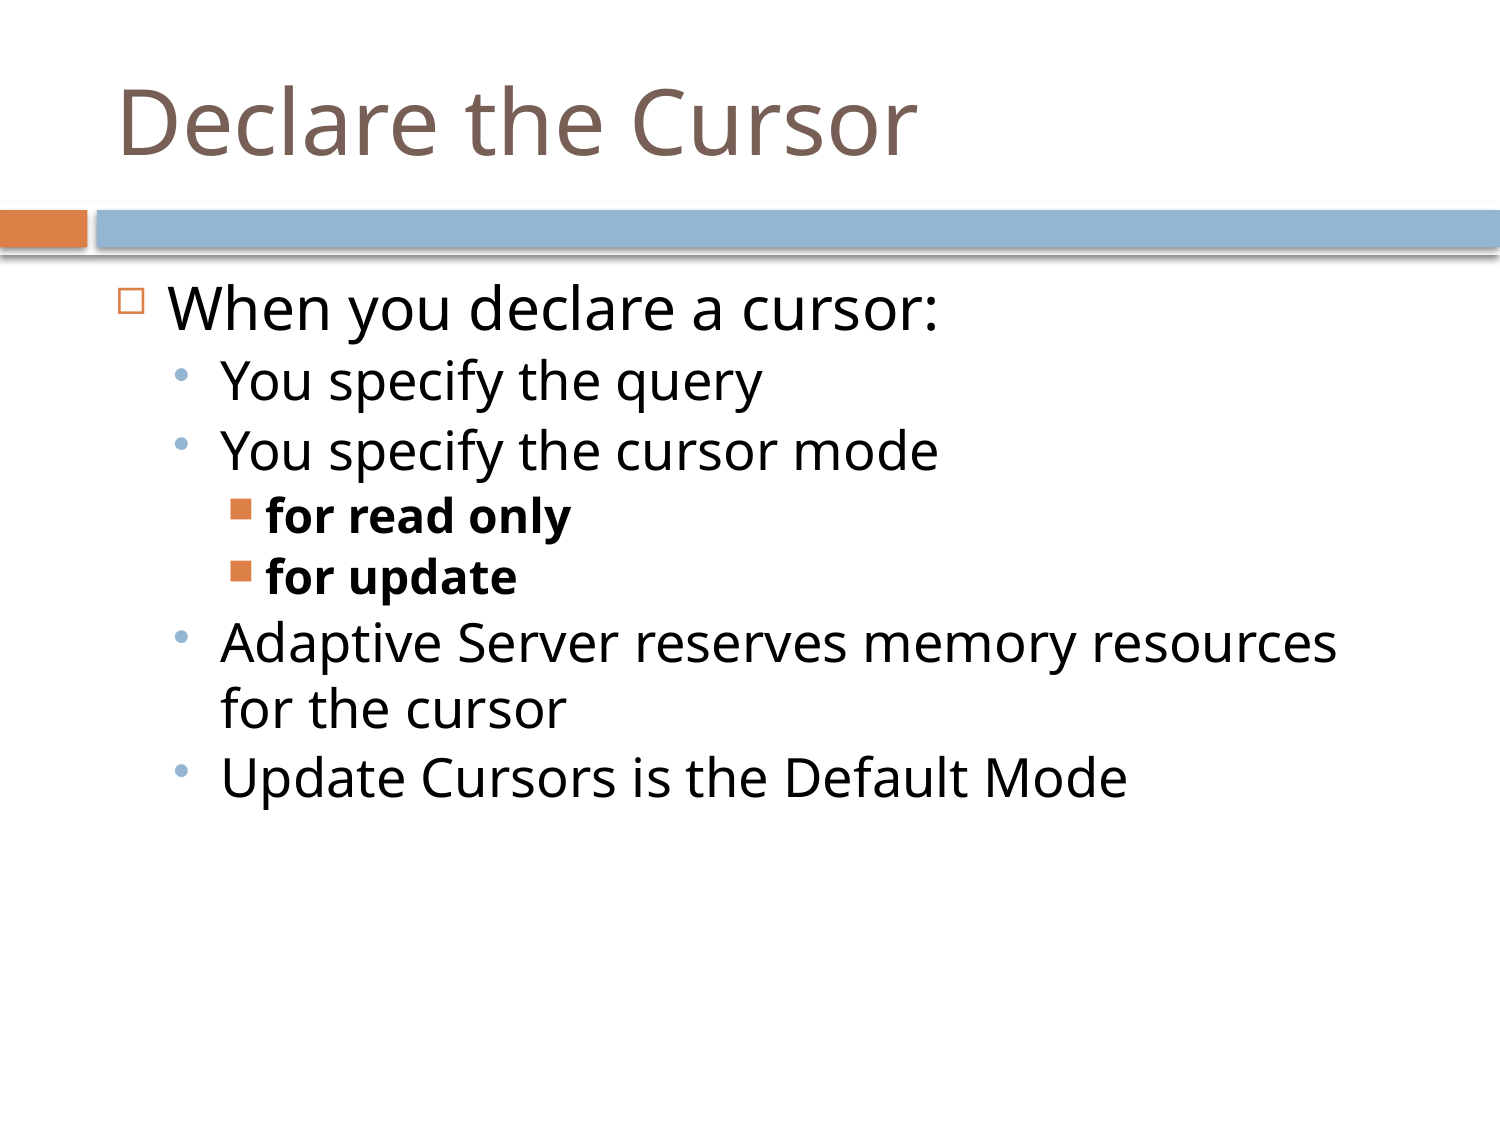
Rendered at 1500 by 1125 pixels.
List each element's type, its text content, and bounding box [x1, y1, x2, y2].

list When you declare a cursor: You specify the query You specify the cursor mode for read only for update Adaptive Server reserves memory resources for the cursor Update Cursors is the Default Mode [100, 262, 1438, 1005]
title Declare the Cursor [100, 37, 1438, 200]
